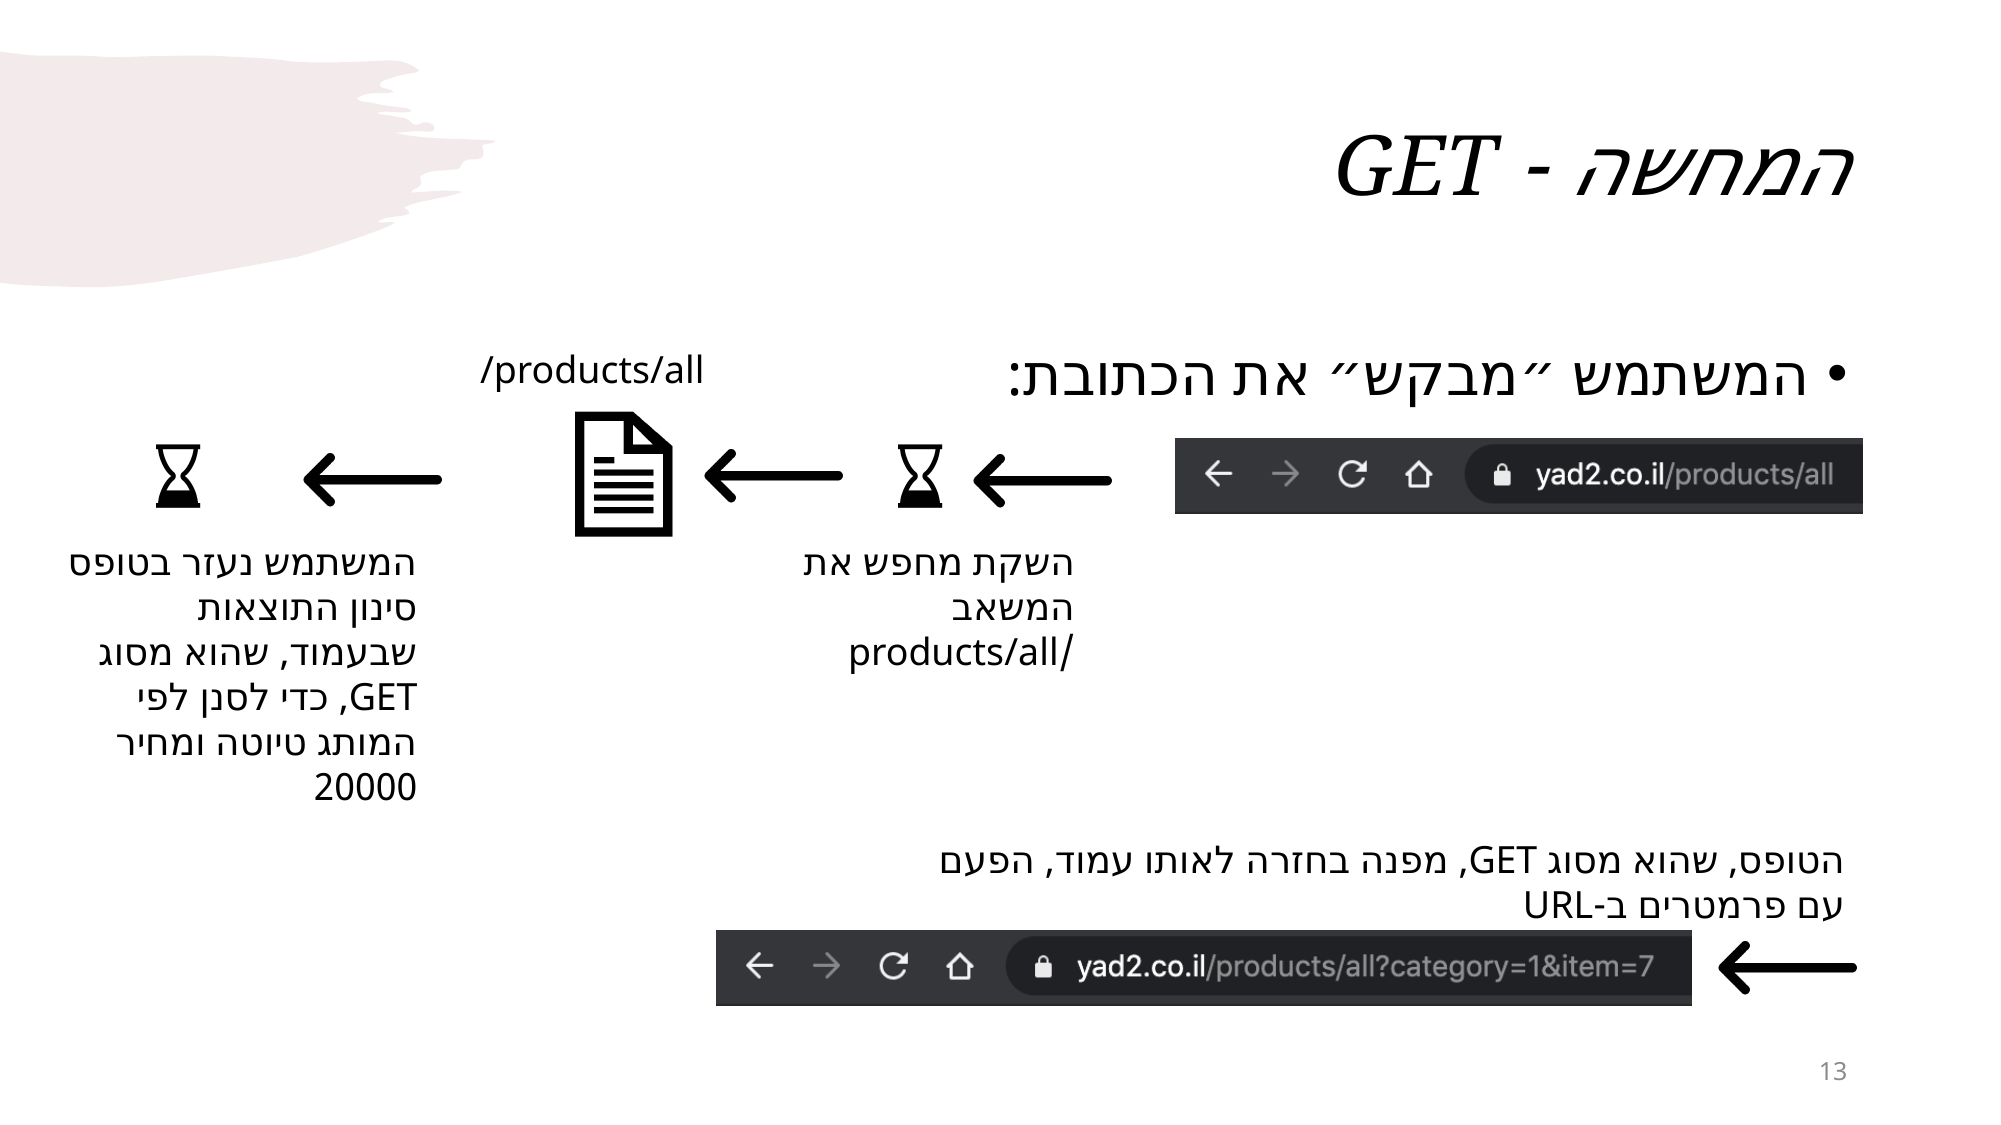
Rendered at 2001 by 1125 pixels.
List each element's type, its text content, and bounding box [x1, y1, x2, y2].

picture [297, 404, 448, 555]
text_box השקת מחפש את המשאב /products/all [726, 530, 1090, 680]
list המשתמש ״מבקש״ את הכתובת: [137, 329, 1863, 439]
picture [882, 438, 958, 514]
slide_number 13 [1412, 1042, 1863, 1103]
picture [140, 438, 216, 514]
title המחשה - GET [137, 59, 1863, 278]
picture [716, 930, 1692, 1006]
picture [1174, 438, 1863, 514]
picture [1712, 892, 1863, 1043]
text_box המשתמש נעזר בטופס סינון התוצאות שבעמוד, שהוא מסוג GET, כדי לסנן לפי המותג טיוטה ומחיר 20000 [46, 530, 433, 815]
picture [548, 399, 849, 551]
text_box הטופס, שהוא מסוג GET, מפנה בחזרה לאותו עמוד, הפעם עם פרמטרים ב-URL [879, 828, 1860, 934]
picture [967, 405, 1118, 556]
text_box /products/all [465, 338, 720, 399]
